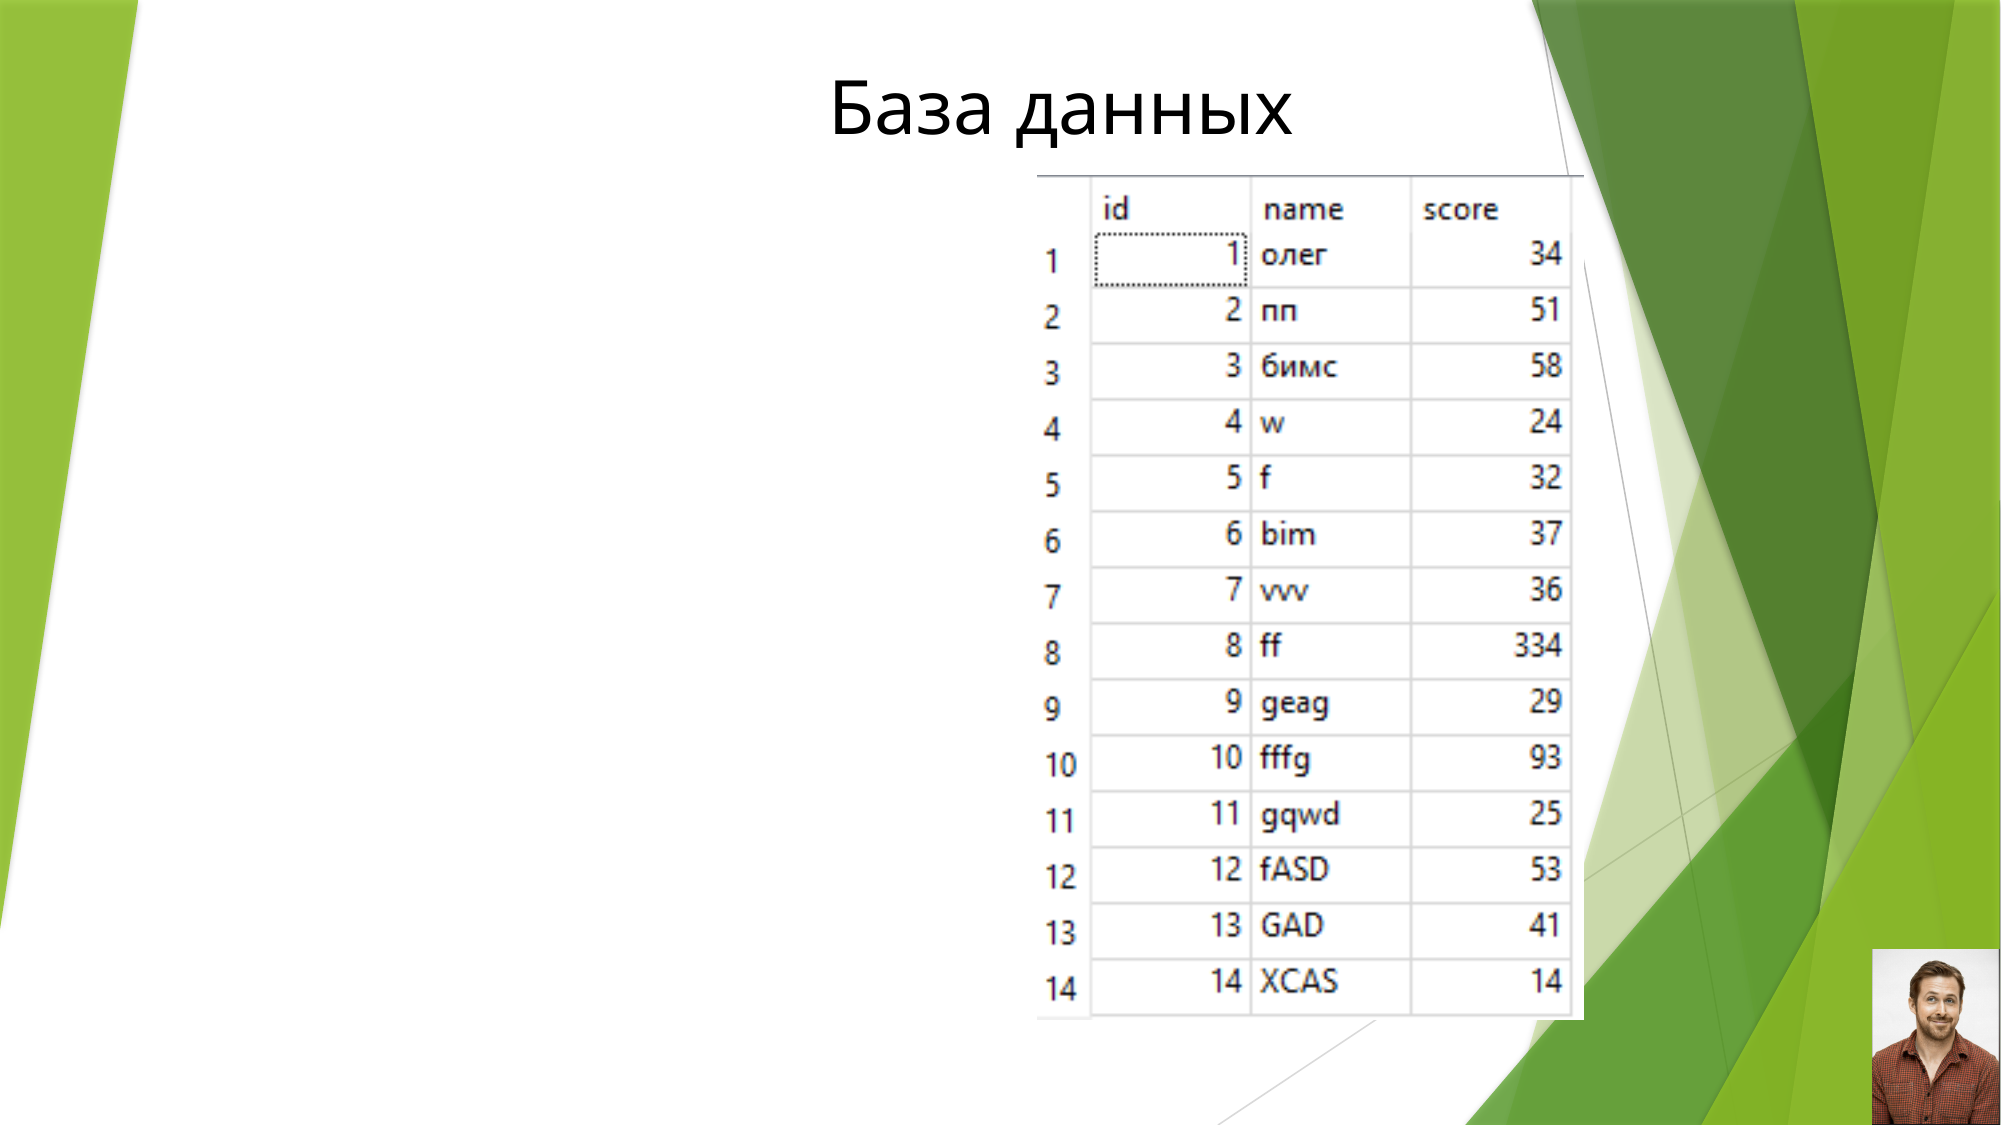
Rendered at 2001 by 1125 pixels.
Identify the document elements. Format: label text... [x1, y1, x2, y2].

picture [1036, 175, 1584, 1021]
text_box База данных [739, 52, 1384, 157]
picture [1872, 948, 2000, 1125]
